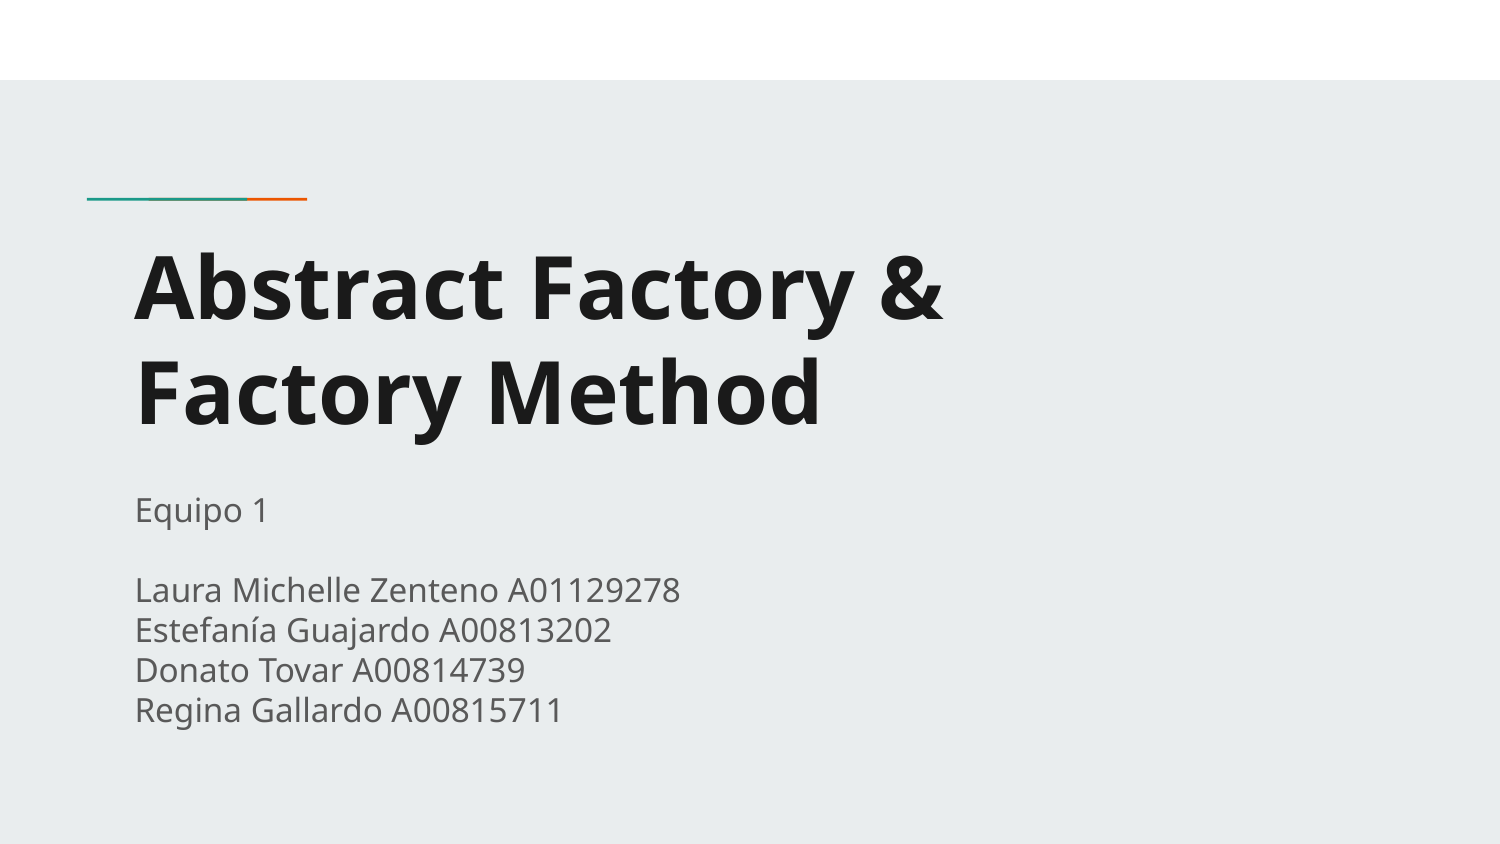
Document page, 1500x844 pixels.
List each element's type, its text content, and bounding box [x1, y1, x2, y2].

subtitle Equipo 1 Laura Michelle Zenteno A01129278 Estefanía Guajardo A00813202 Donato Tovar A00814739 Regina Gallardo A00815711 [119, 474, 1381, 564]
title Abstract Factory & Factory Method [119, 216, 1381, 474]
